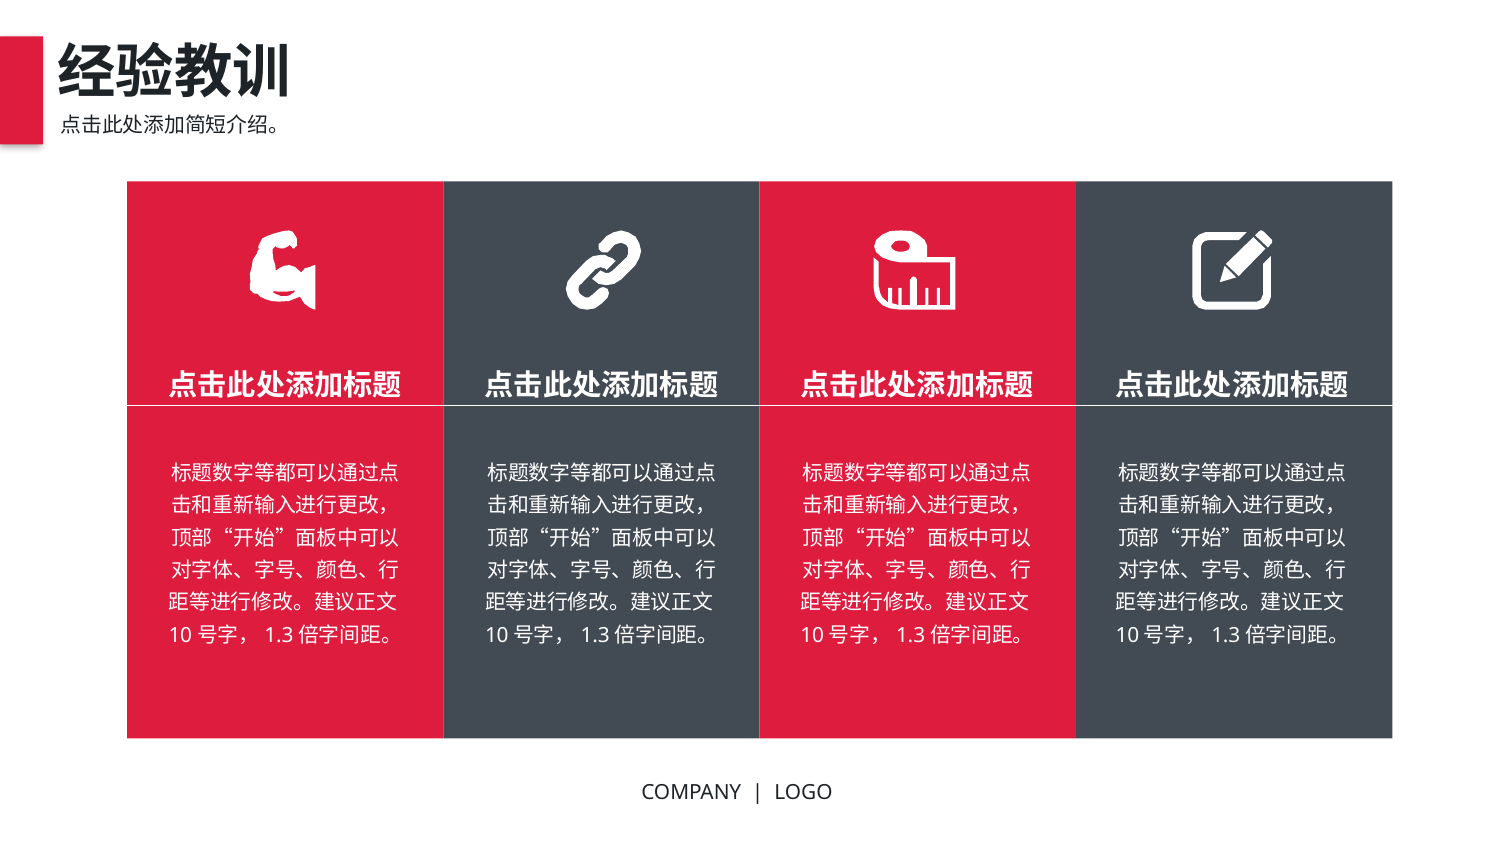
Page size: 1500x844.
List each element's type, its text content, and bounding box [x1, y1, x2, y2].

text_box [0, 36, 44, 145]
text_box [441, 413, 758, 741]
text_box [1074, 179, 1394, 404]
text_box [873, 230, 956, 310]
text_box [249, 230, 316, 310]
text_box [1192, 232, 1271, 310]
text_box 点击此处添加简短介绍。 [45, 104, 357, 144]
text_box 点击此处添加标题 标题数字等都可以通过点击和重新输入进行更改，顶部“开始”面板中可以对字体、字号、颜色、行距等进行修改。建议正文10号字，1.3倍字间距。 [465, 348, 738, 404]
text_box 点击此处添加标题 标题数字等都可以通过点击和重新输入进行更改，顶部“开始”面板中可以对字体、字号、颜色、行距等进行修改。建议正文10号字，1.3倍字间距。 [780, 413, 1054, 654]
text_box 点击此处添加标题 标题数字等都可以通过点击和重新输入进行更改，顶部“开始”面板中可以对字体、字号、颜色、行距等进行修改。建议正文10号字，1.3倍字间距。 [149, 413, 422, 654]
text_box 点击此处添加标题 标题数字等都可以通过点击和重新输入进行更改，顶部“开始”面板中可以对字体、字号、颜色、行距等进行修改。建议正文10号字，1.3倍字间距。 [1096, 348, 1369, 404]
text_box [758, 179, 1074, 404]
text_box [441, 179, 758, 404]
text_box 点击此处添加标题 标题数字等都可以通过点击和重新输入进行更改，顶部“开始”面板中可以对字体、字号、颜色、行距等进行修改。建议正文10号字，1.3倍字间距。 [465, 413, 738, 654]
text_box COMPANY | LOGO [626, 763, 874, 811]
text_box [592, 230, 642, 286]
text_box [1074, 413, 1394, 741]
text_box [758, 413, 1074, 741]
text_box [1219, 230, 1273, 283]
text_box 点击此处添加标题 标题数字等都可以通过点击和重新输入进行更改，顶部“开始”面板中可以对字体、字号、颜色、行距等进行修改。建议正文10号字，1.3倍字间距。 [780, 348, 1054, 404]
text_box [565, 254, 617, 310]
text_box [125, 413, 441, 741]
text_box 点击此处添加标题 标题数字等都可以通过点击和重新输入进行更改，顶部“开始”面板中可以对字体、字号、颜色、行距等进行修改。建议正文10号字，1.3倍字间距。 [149, 348, 422, 404]
text_box 经验教训 [42, 26, 530, 111]
text_box [125, 179, 441, 404]
text_box 点击此处添加标题 标题数字等都可以通过点击和重新输入进行更改，顶部“开始”面板中可以对字体、字号、颜色、行距等进行修改。建议正文10号字，1.3倍字间距。 [1096, 413, 1369, 654]
